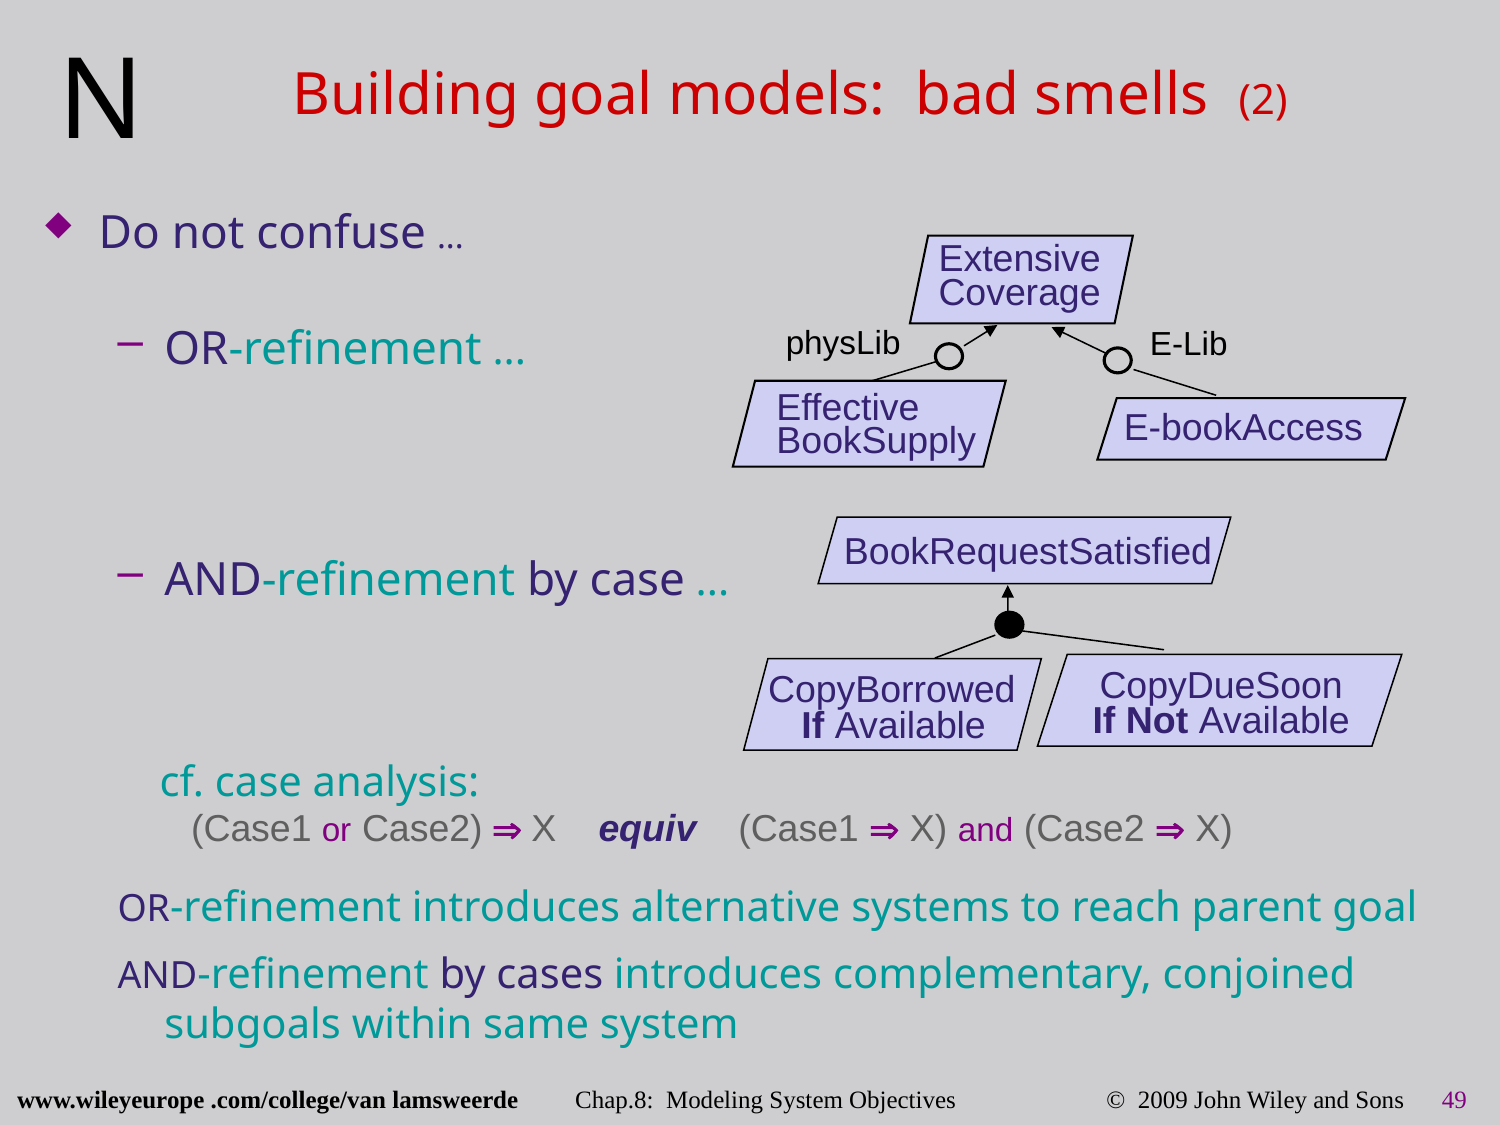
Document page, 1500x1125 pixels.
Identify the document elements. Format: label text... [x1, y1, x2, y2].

text_box [1104, 347, 1132, 373]
text_box [1051, 326, 1108, 355]
text_box E-bookAccess [1109, 404, 1397, 458]
text_box Effective BookSupply [761, 385, 1002, 464]
text_box [963, 324, 998, 346]
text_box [743, 516, 1402, 753]
text_box [912, 260, 923, 313]
title Building goal models: bad smells (2) [168, 33, 1500, 159]
text_box [935, 343, 963, 369]
text_box [1097, 422, 1387, 460]
text_box E-Lib [1135, 314, 1246, 370]
text_box [1114, 398, 1406, 424]
list Do not confuse ... OR-refinement ... AND-refinement by case ... cf. case analysis: (Case1 or Case2) Þ X equiv (Case1 Þ X) and (Case2 Þ X) OR-refinement introduces alternative systems to reach parent goal AND-refinement by cases introduces complementary, conjoined subgoals within same system [27, 159, 1484, 1073]
text_box physLib [771, 313, 926, 369]
text_box [732, 380, 1006, 467]
text_box [927, 235, 1133, 303]
text_box N [35, 5, 168, 169]
text_box Extensive Coverage [923, 237, 1119, 322]
